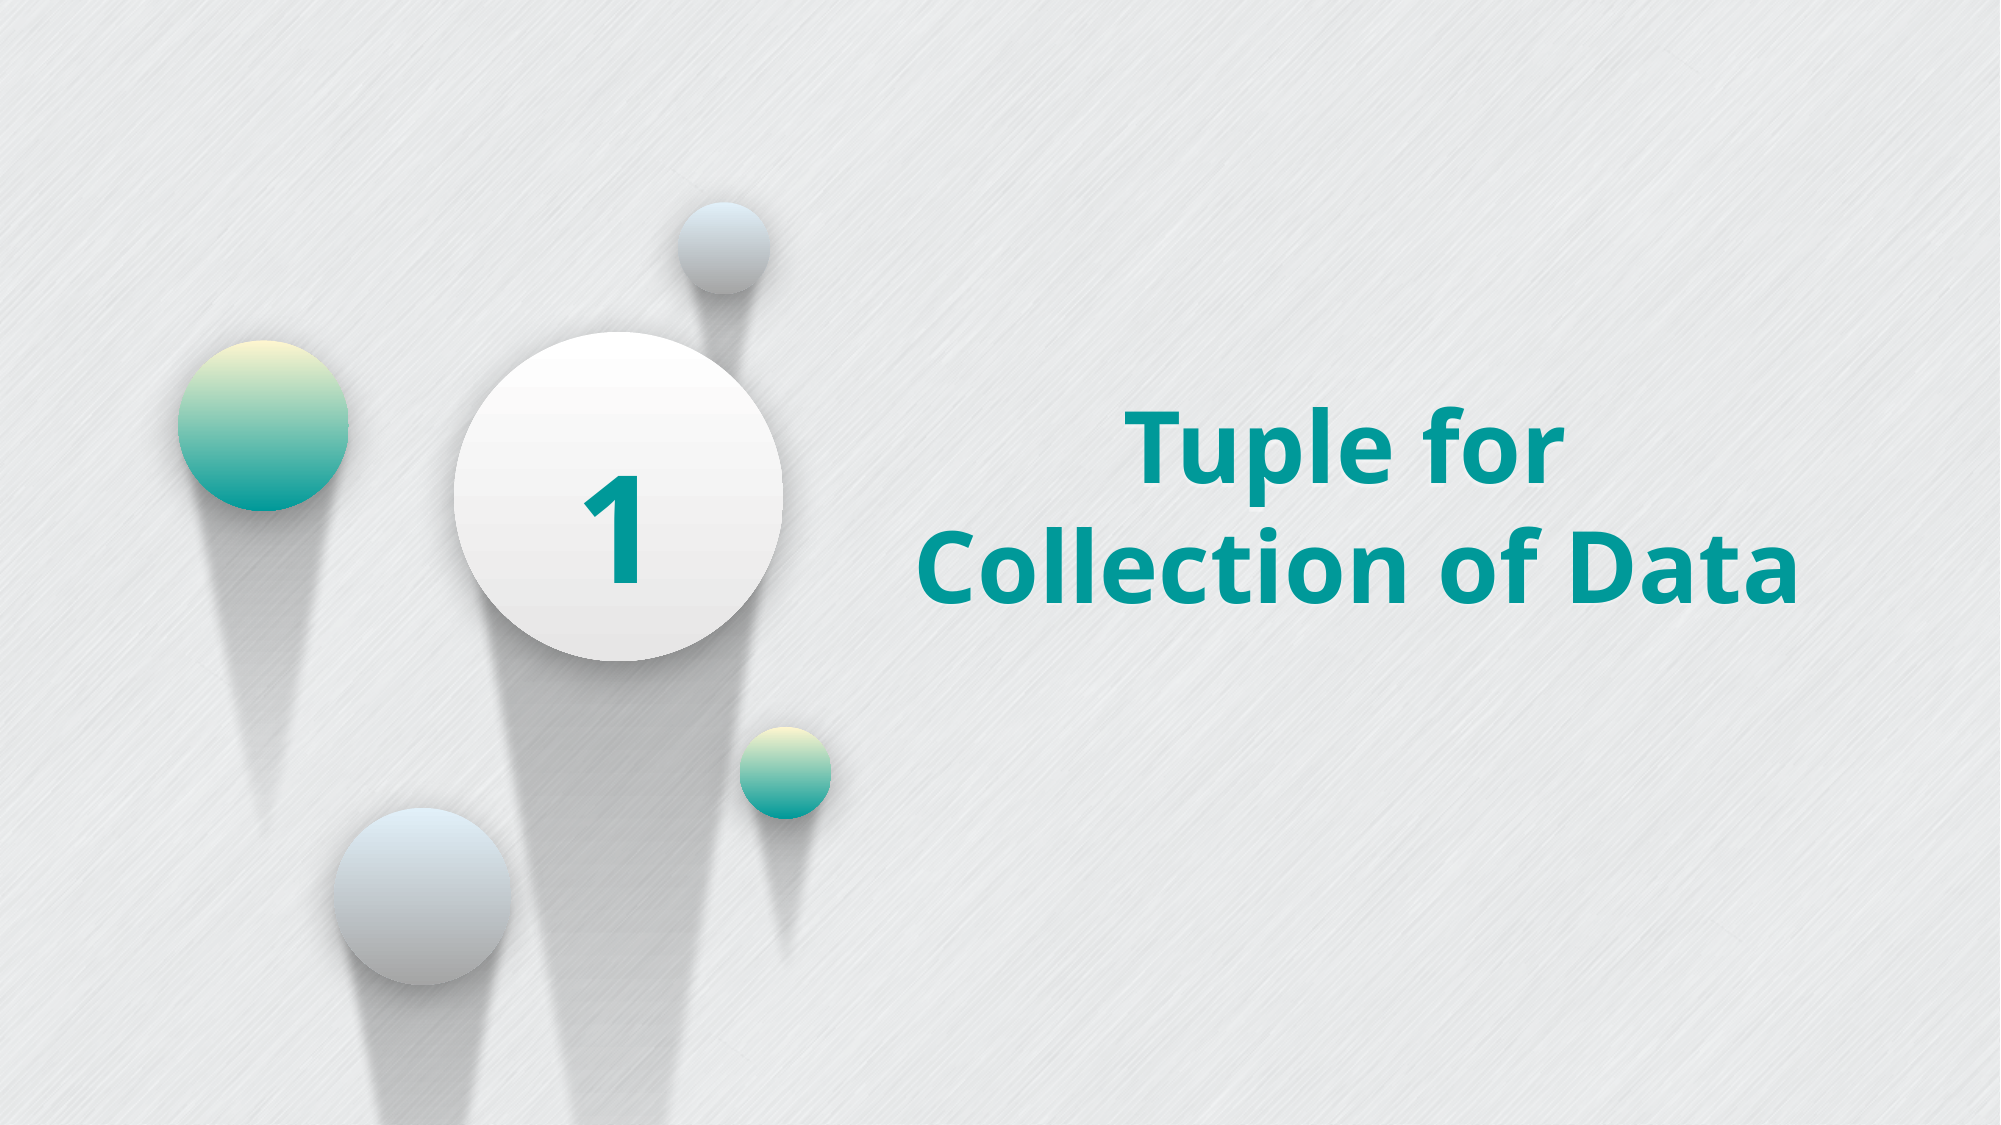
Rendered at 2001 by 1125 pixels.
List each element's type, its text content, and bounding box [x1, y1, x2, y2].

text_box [325, 807, 521, 1125]
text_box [452, 331, 786, 1125]
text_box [673, 202, 775, 331]
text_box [735, 726, 837, 1023]
text_box Tuple for Collection of Data [898, 376, 1819, 631]
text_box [169, 340, 359, 890]
